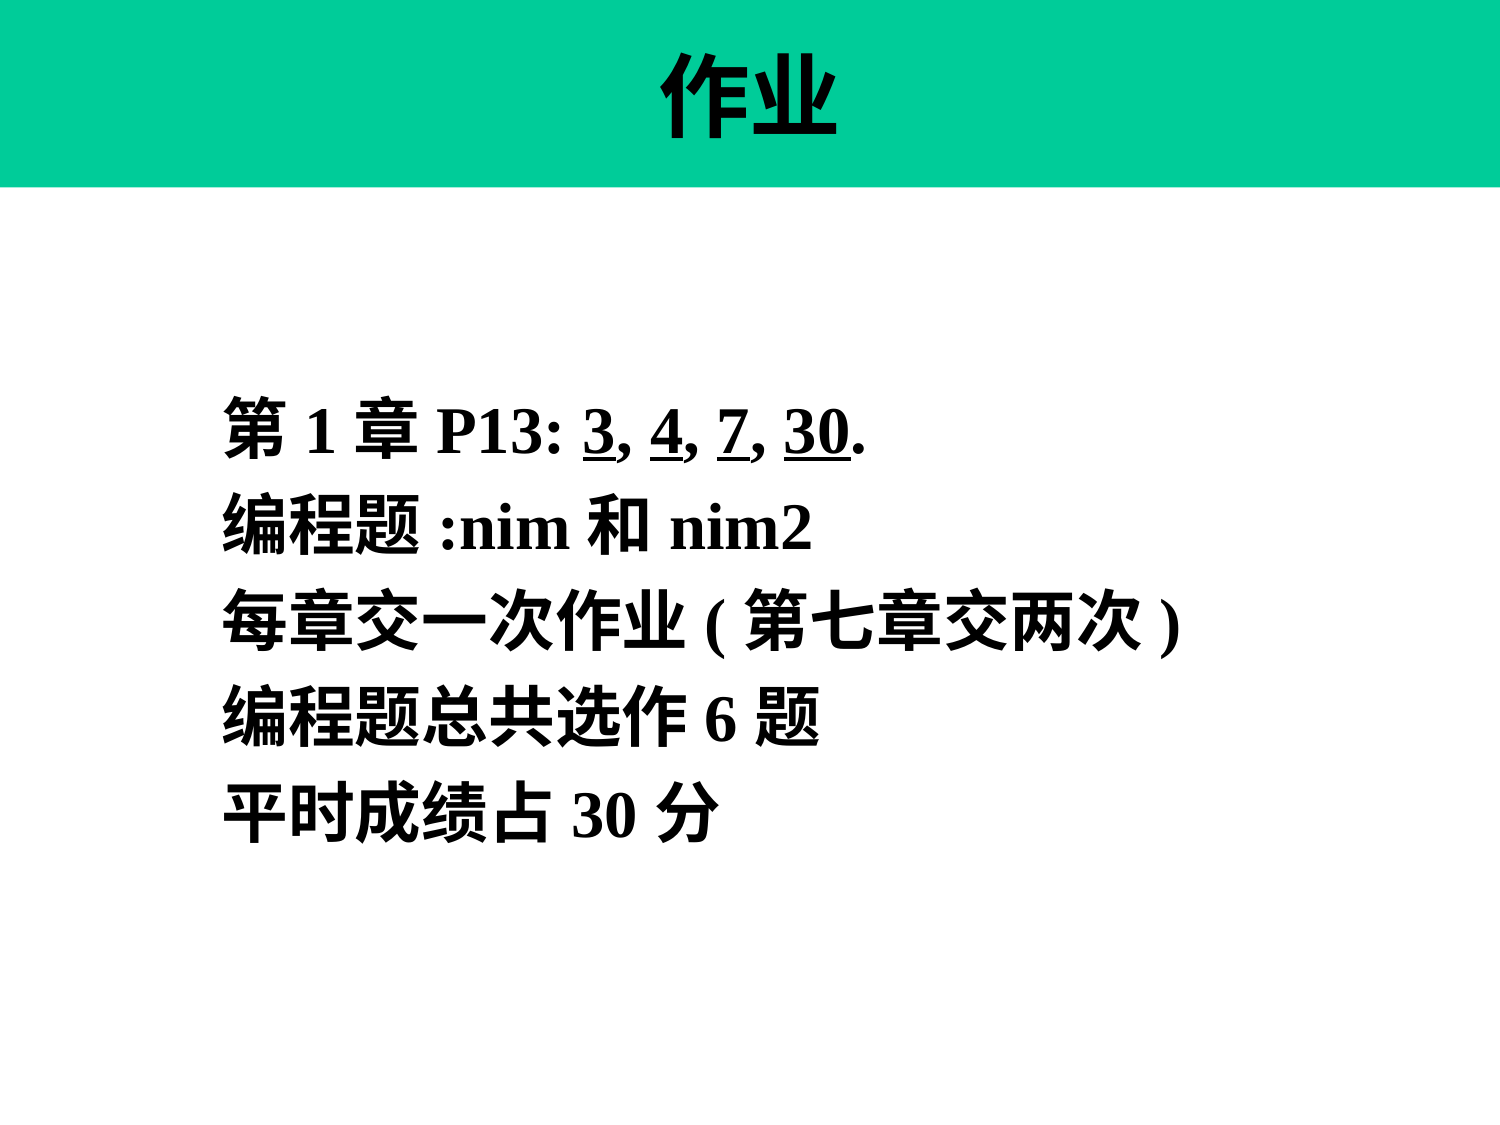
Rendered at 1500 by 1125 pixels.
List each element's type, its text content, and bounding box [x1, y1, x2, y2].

title 作业 [0, 0, 1500, 188]
text_box 第1章P13: 3, 4, 7, 30. 编程题:nim和nim2 每章交一次作业(第七章交两次) 编程题总共选作6题 平时成绩占30分 [206, 363, 1270, 858]
